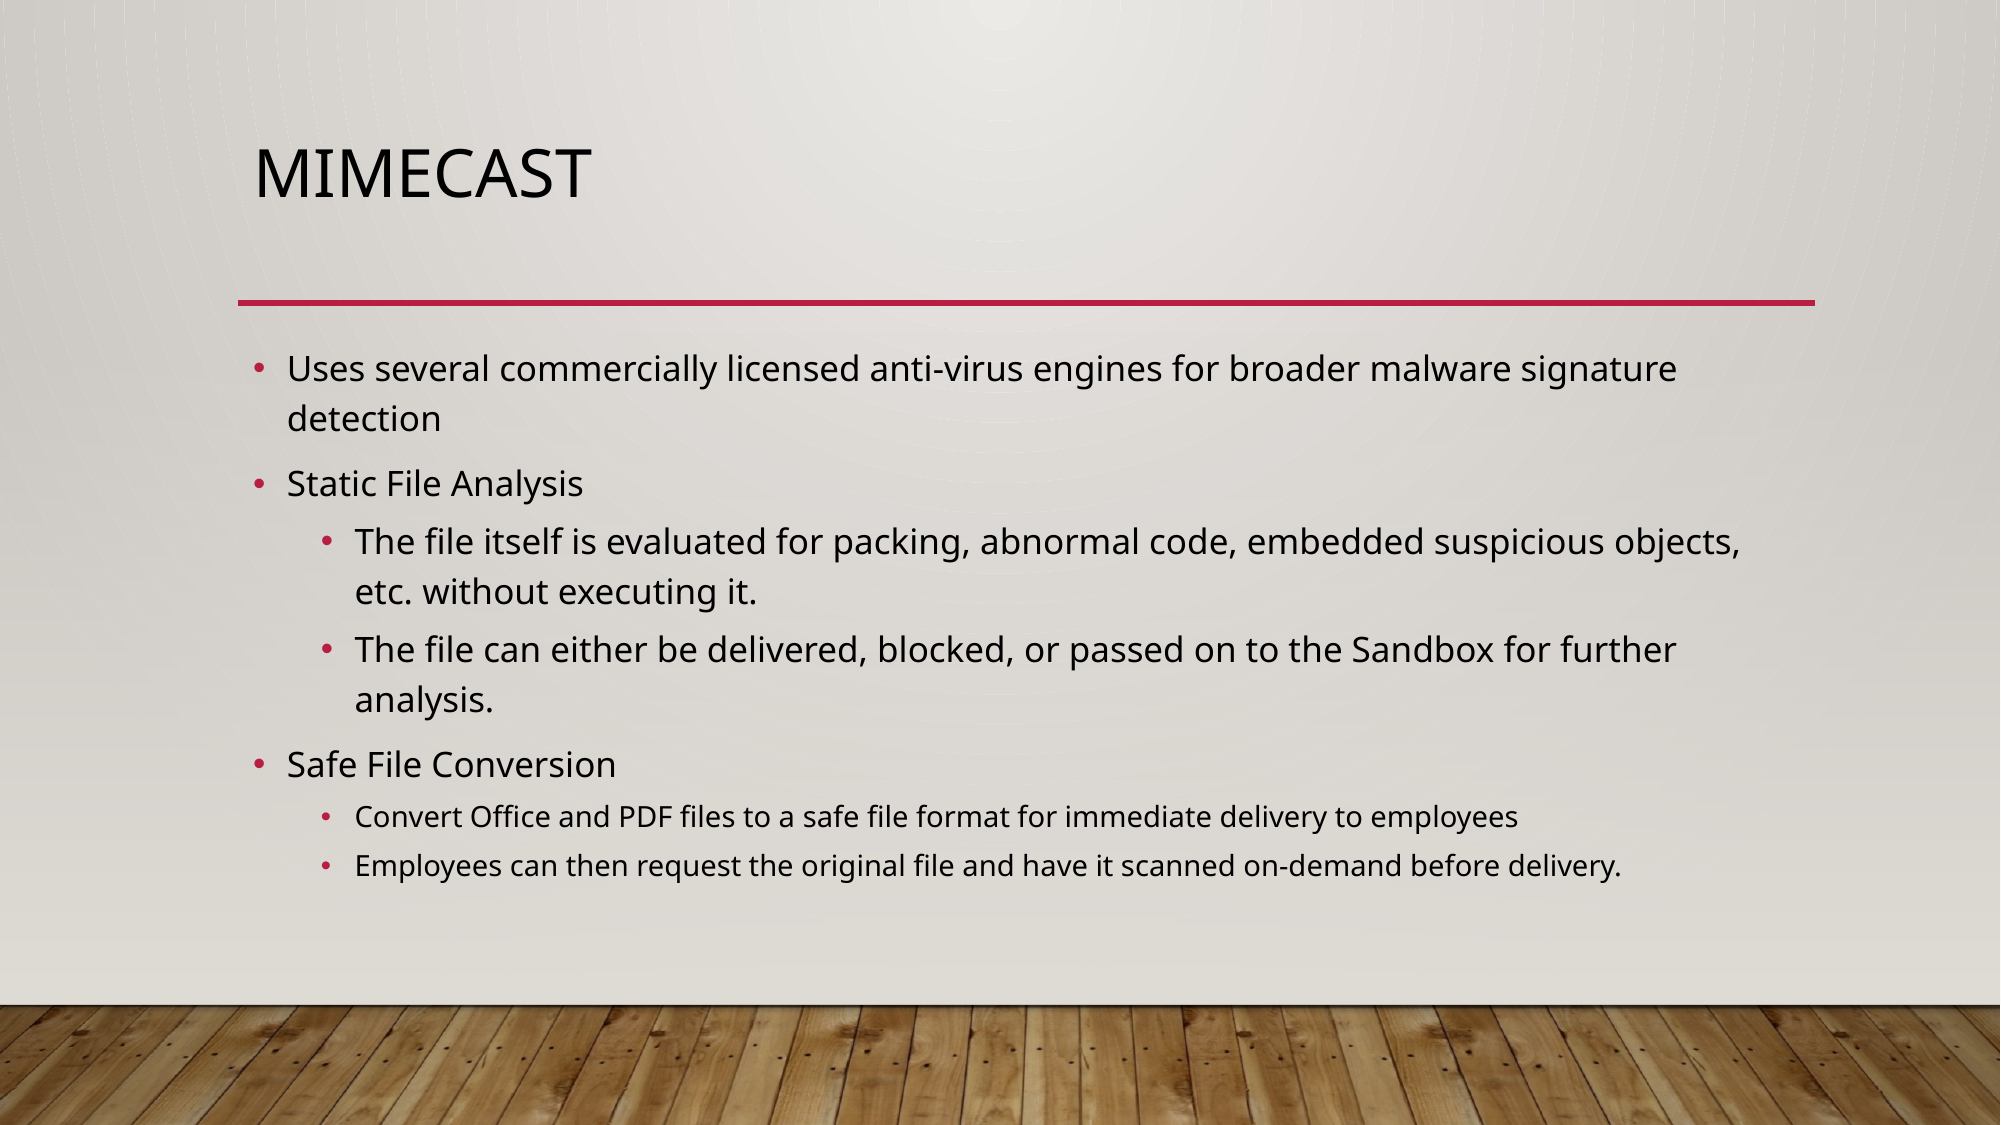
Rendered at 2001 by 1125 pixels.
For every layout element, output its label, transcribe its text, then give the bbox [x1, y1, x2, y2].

title Mimecast [238, 131, 1814, 305]
list Uses several commercially licensed anti-virus engines for broader malware signature detection Static File Analysis The file itself is evaluated for packing, abnormal code, embedded suspicious objects, etc. without executing it. The file can either be delivered, blocked, or passed on to the Sandbox for further analysis. Safe File Conversion Convert Office and PDF files to a safe file format for immediate delivery to employees Employees can then request the original file and have it scanned on-demand before delivery. [238, 330, 1814, 897]
picture [0, 1005, 2000, 1125]
